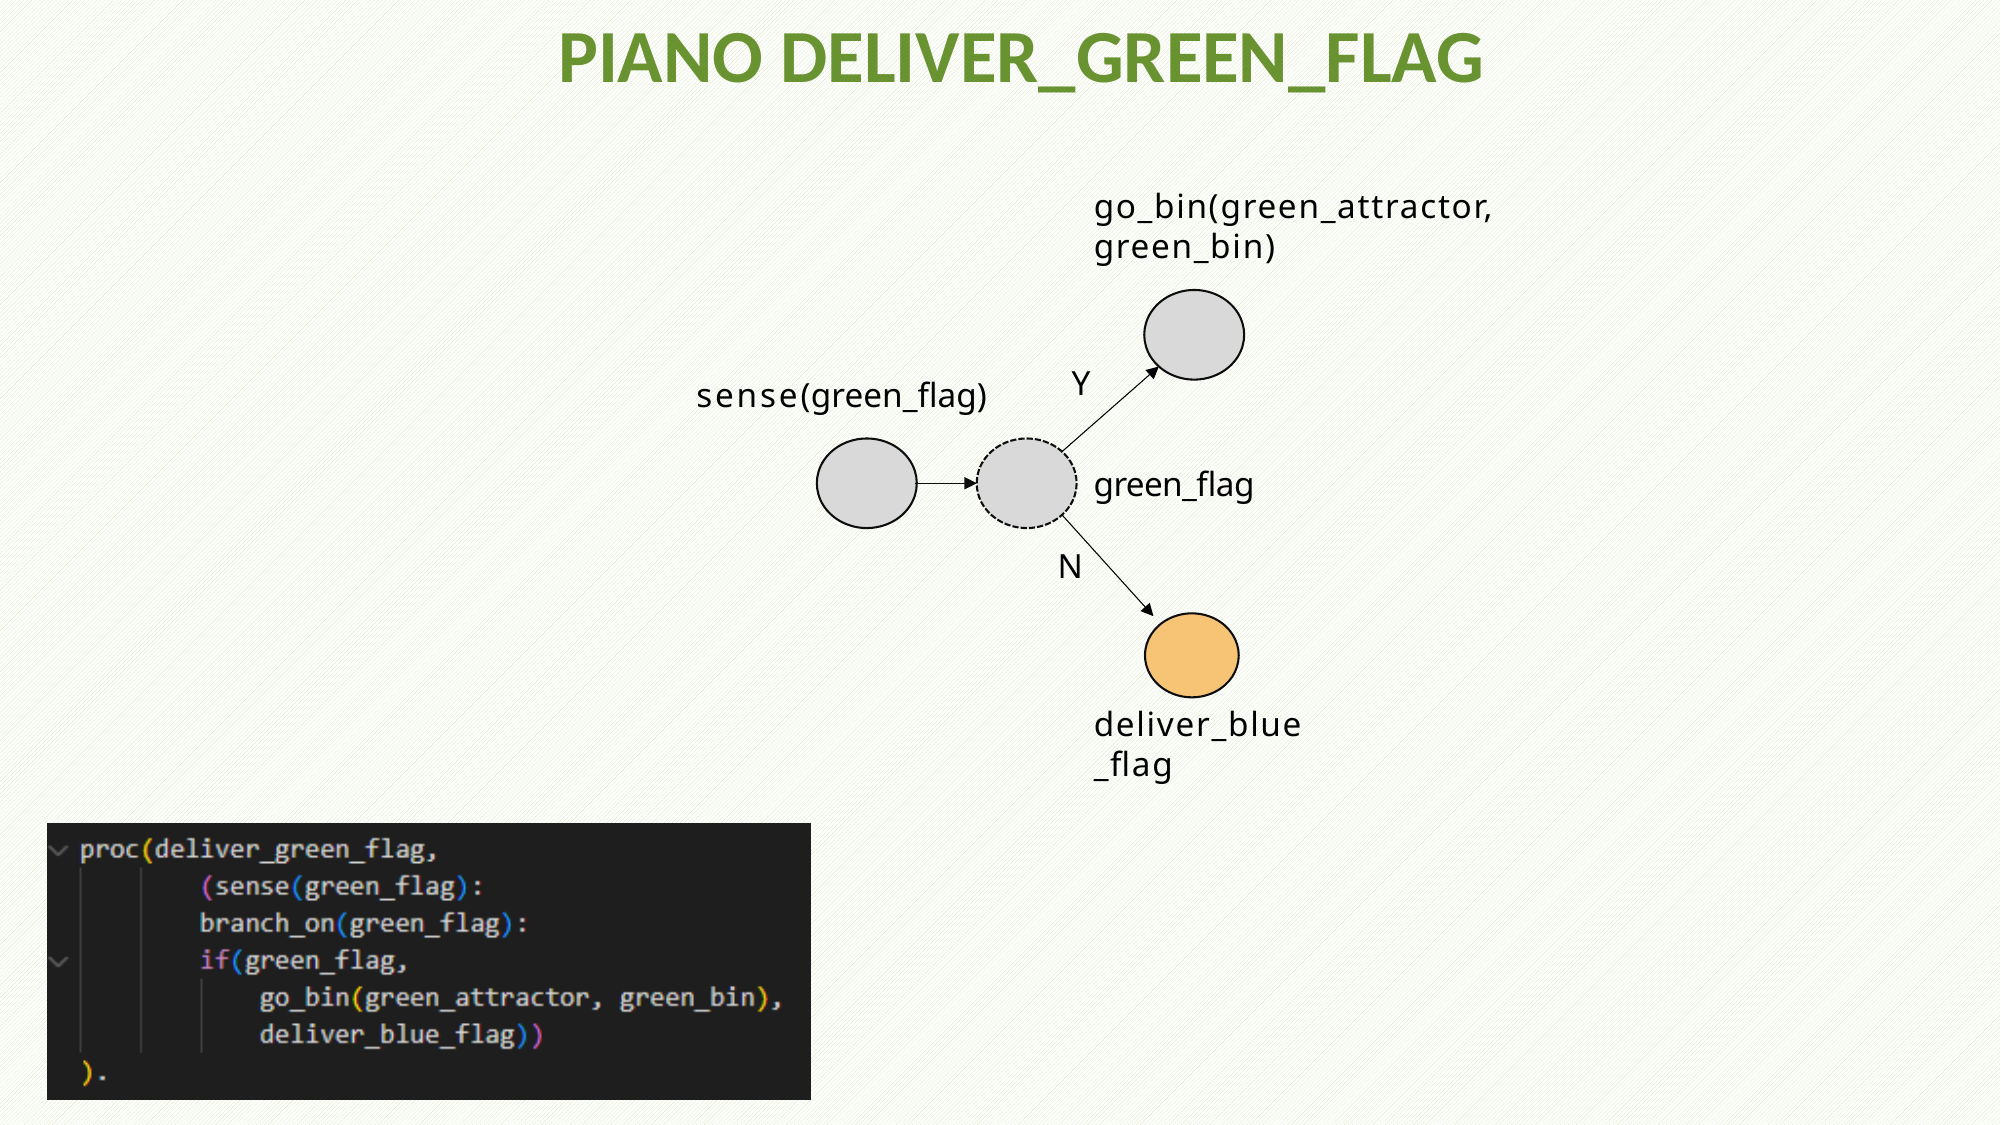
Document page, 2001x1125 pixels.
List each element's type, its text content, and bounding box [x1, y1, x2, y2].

text_box PIANO DELIVER_GREEN_FLAG [527, 0, 1516, 105]
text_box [599, 183, 1496, 785]
picture [47, 823, 811, 1100]
